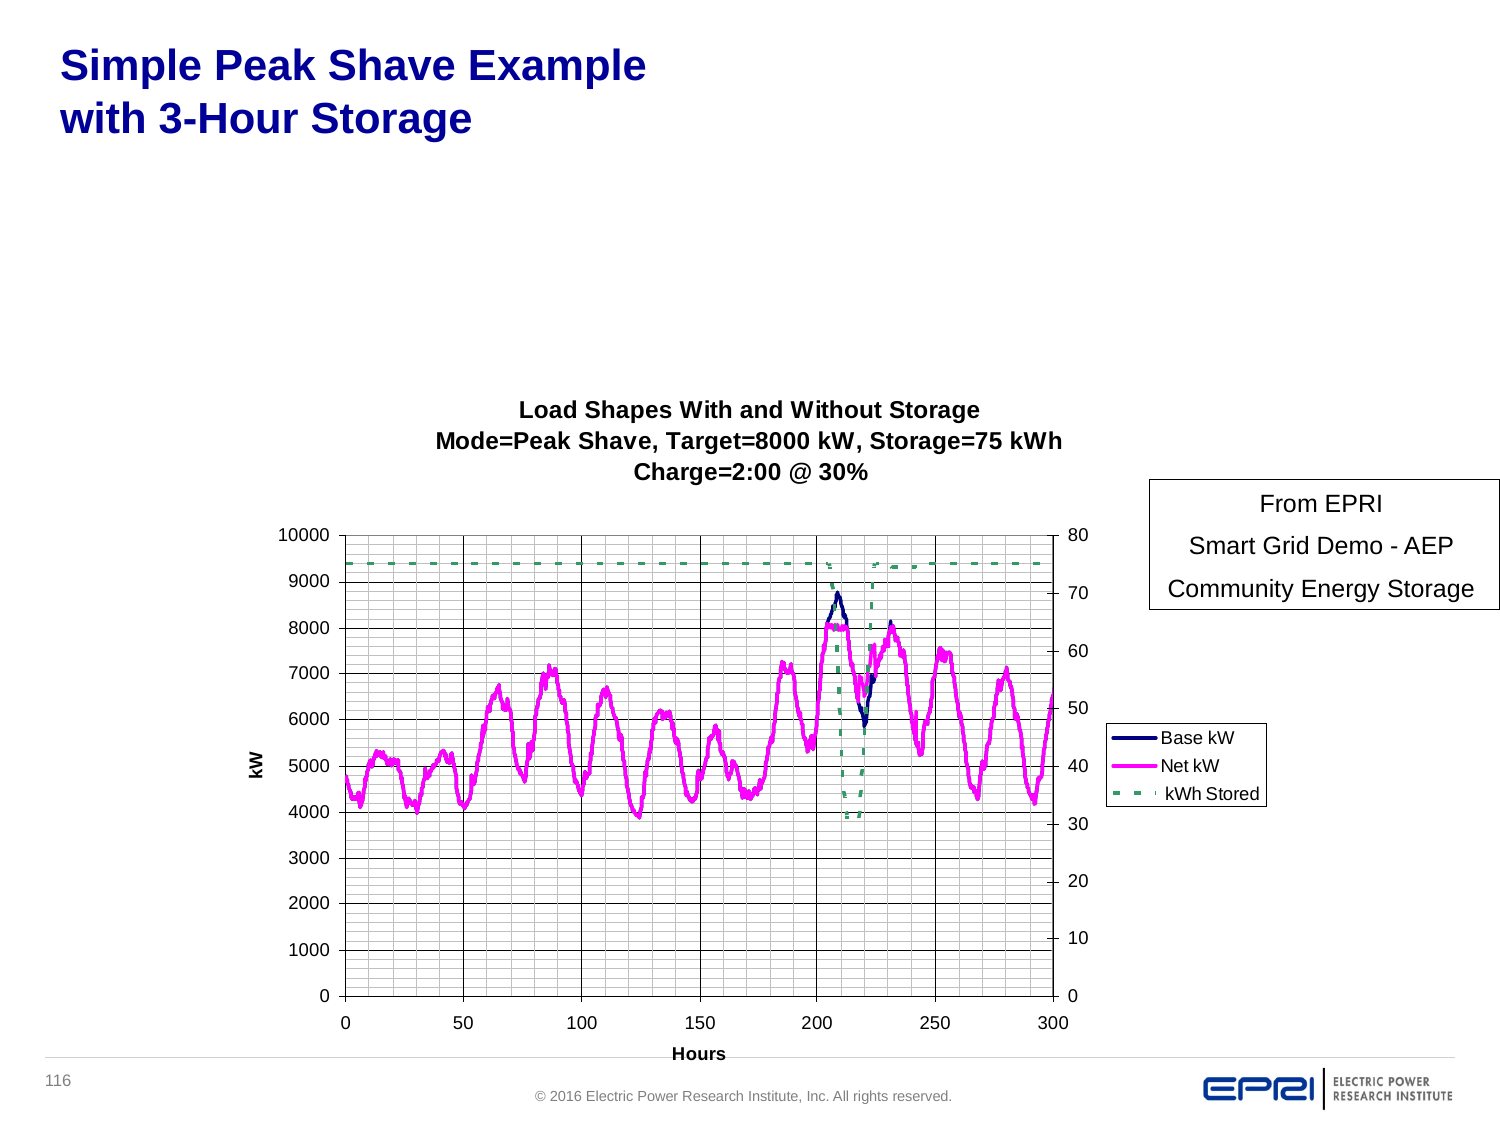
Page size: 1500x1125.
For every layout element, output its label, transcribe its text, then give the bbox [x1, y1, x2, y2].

text_box From EPRI Smart Grid Demo - AEP Community Energy Storage [1283, 479, 1500, 610]
picture [222, 368, 1455, 1113]
title Simple Peak Shave Example with 3-Hour Storage [44, 29, 1456, 151]
